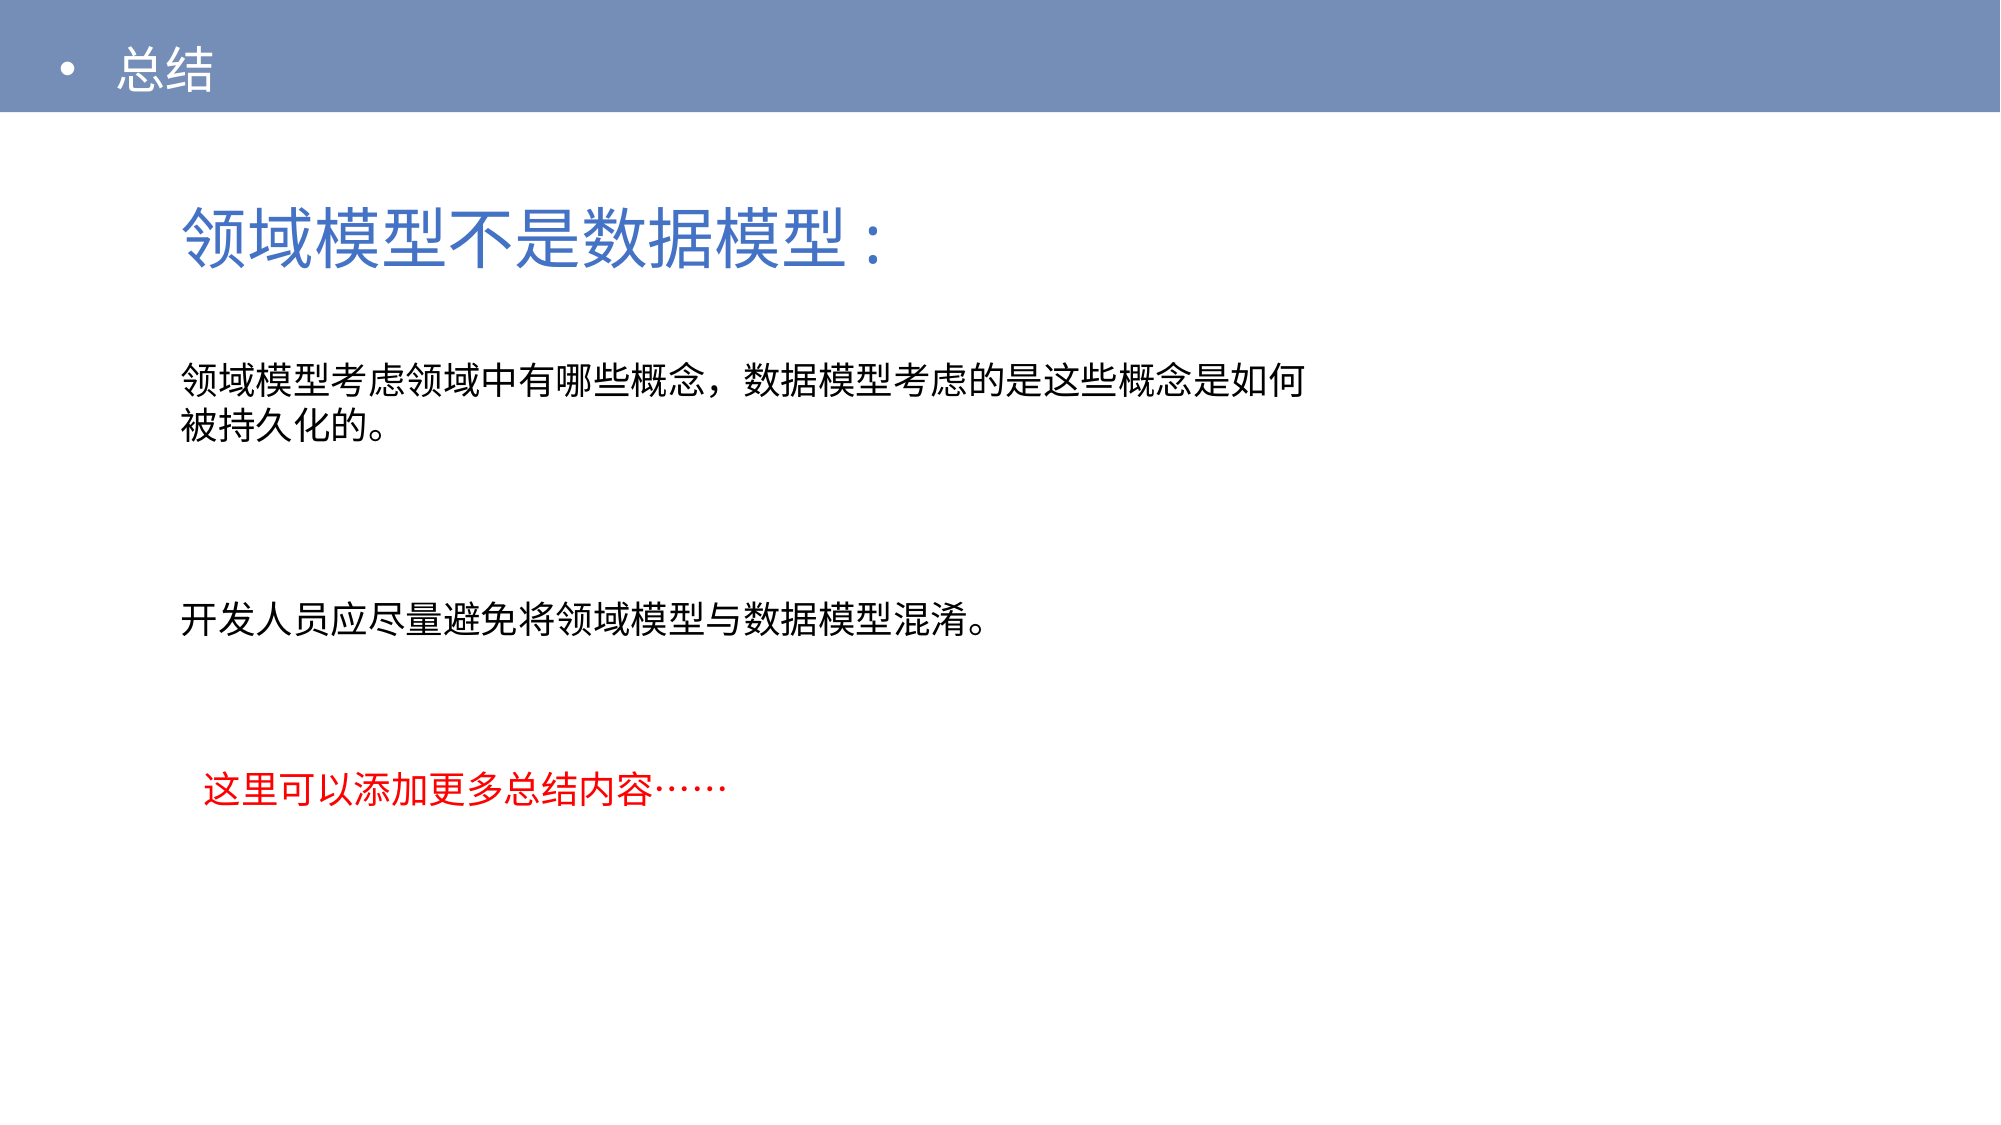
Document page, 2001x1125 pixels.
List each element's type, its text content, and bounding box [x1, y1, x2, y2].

text_box 这里可以添加更多总结内容…… [188, 758, 765, 819]
text_box 开发人员应尽量避免将领域模型与数据模型混淆。 [166, 588, 1435, 694]
text_box 总结 [58, 31, 319, 106]
text_box 领域模型不是数据模型: 领域模型考虑领域中有哪些概念，数据模型考虑的是这些概念是如何被持久化的。 [166, 189, 1347, 454]
